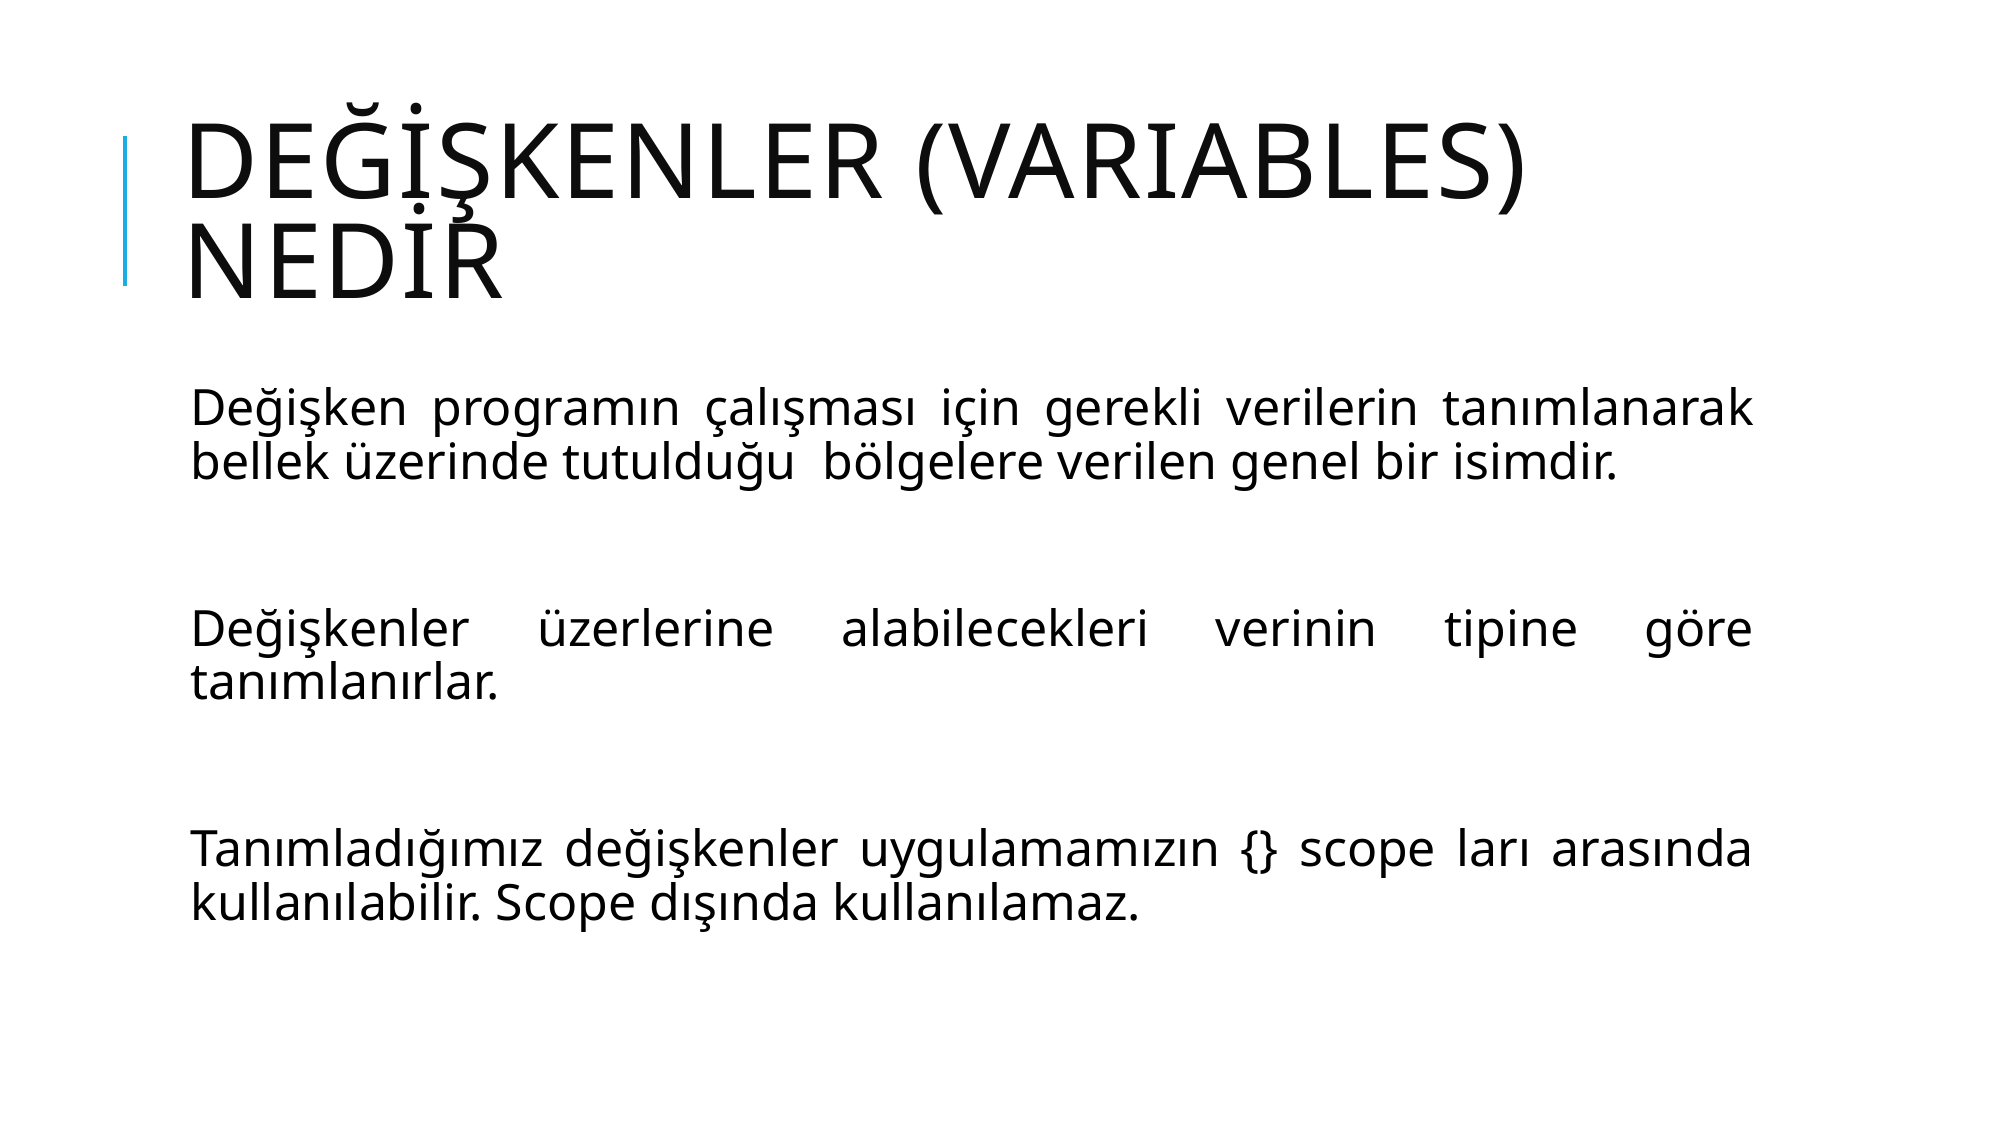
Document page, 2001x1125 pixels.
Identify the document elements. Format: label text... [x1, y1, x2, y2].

list Değişken programın çalışması için gerekli verilerin tanımlanarak bellek üzerinde tutulduğu bölgelere verilen genel bir isimdir. Değişkenler üzerlerine alabilecekleri verinin tipine göre tanımlanırlar. Tanımladığımız değişkenler uygulamamızın {} scope ları arasında kullanılabilir. Scope dışında kullanılamaz. [168, 375, 1763, 1035]
title DEĞİŞKENLER (vaRIABLES) NEDİR [168, 96, 1763, 342]
